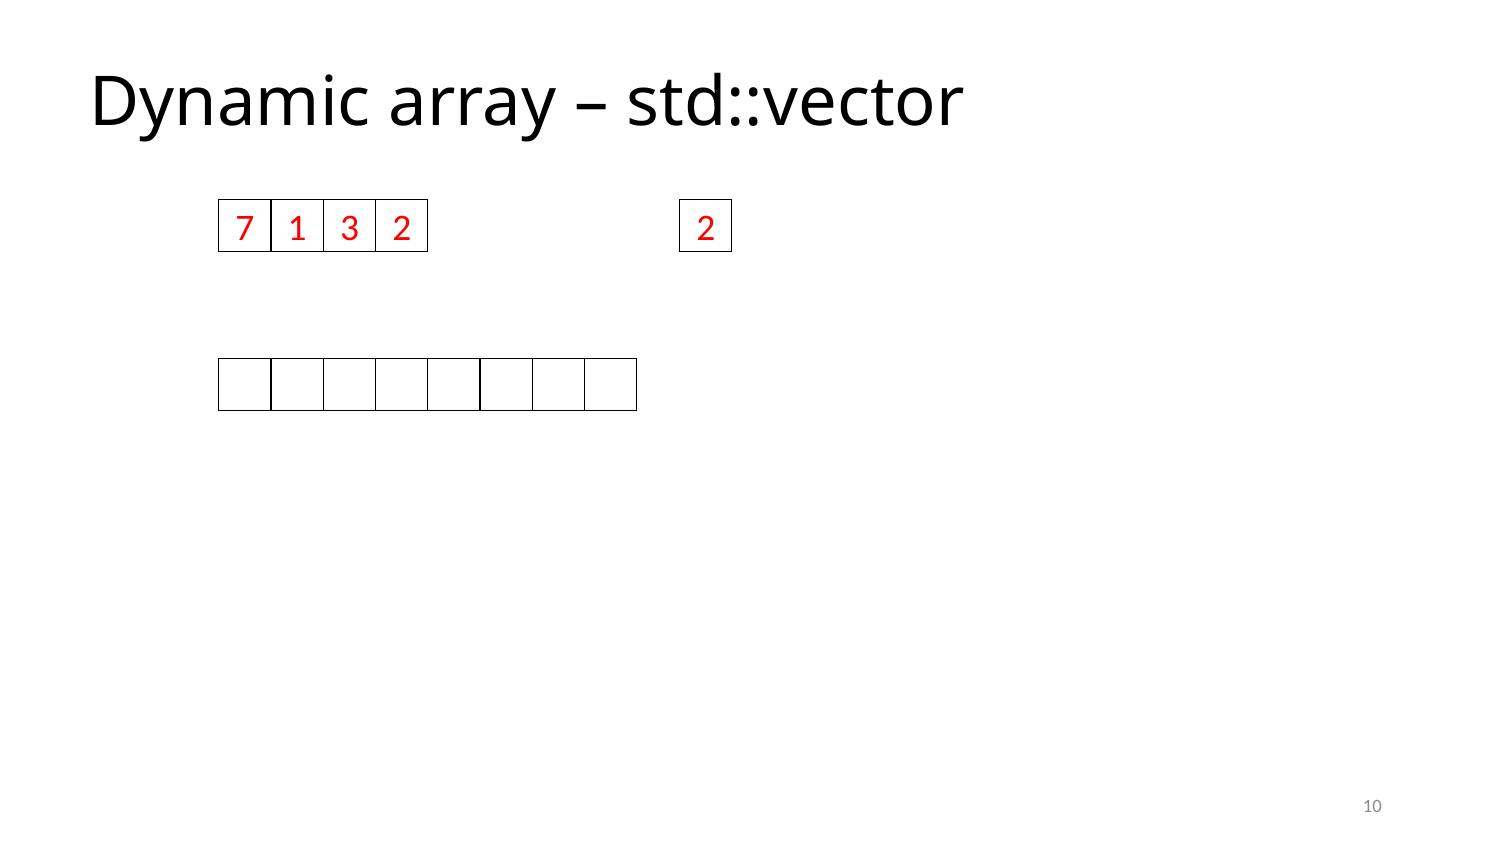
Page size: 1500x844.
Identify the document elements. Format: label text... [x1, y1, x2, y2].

text_box [323, 358, 375, 411]
slide_number 10 [1059, 782, 1397, 827]
text_box 2 [375, 199, 428, 252]
text_box [480, 358, 532, 411]
text_box 1 [271, 199, 323, 252]
text_box [427, 358, 480, 411]
text_box 7 [218, 199, 271, 252]
text_box 2 [679, 199, 732, 252]
text_box [271, 358, 323, 411]
text_box [218, 358, 271, 411]
text_box [532, 358, 584, 411]
text_box [375, 358, 427, 411]
text_box [584, 358, 637, 411]
title Dynamic array – std::vector [74, 50, 1425, 155]
text_box 3 [323, 199, 375, 252]
